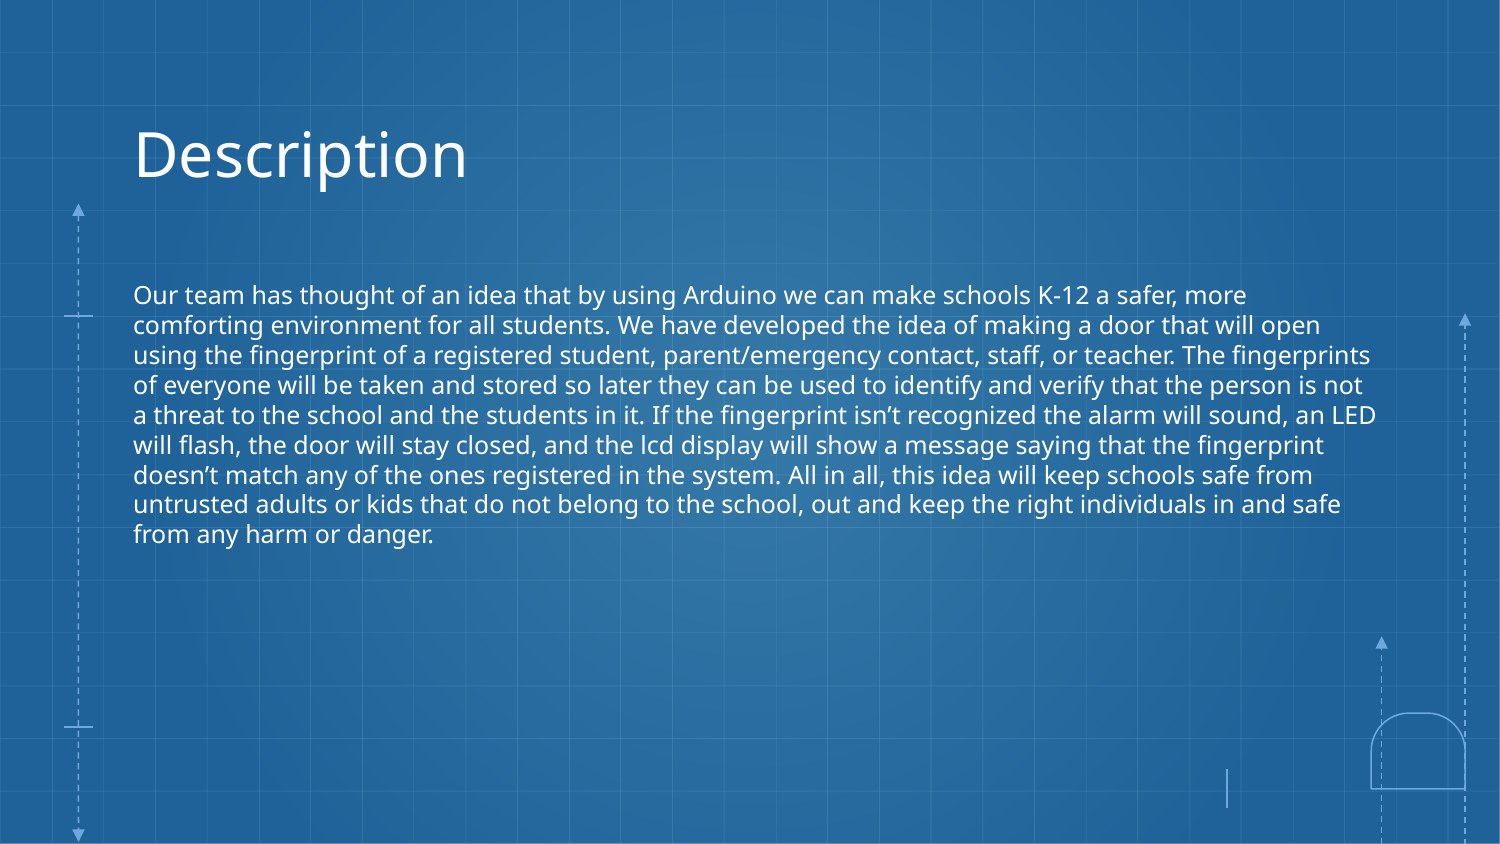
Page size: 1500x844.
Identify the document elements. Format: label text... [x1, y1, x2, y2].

title Description [118, 99, 1382, 194]
picture [0, 0, 1500, 844]
text_box Our team has thought of an idea that by using Arduino we can make schools K-12 a safer, more comforting environment for all students. We have developed the idea of making a door that will open using the fingerprint of a registered student, parent/emergency contact, staff, or teacher. The fingerprints of everyone will be taken and stored so later they can be used to identify and verify that the person is not a threat to the school and the students in it. If the fingerprint isn’t recognized the alarm will sound, an LED will flash, the door will stay closed, and the lcd display will show a message saying that the fingerprint doesn’t match any of the ones registered in the system. All in all, this idea will keep schools safe from untrusted adults or kids that do not belong to the school, out and keep the right individuals in and safe from any harm or danger. [118, 264, 1382, 544]
